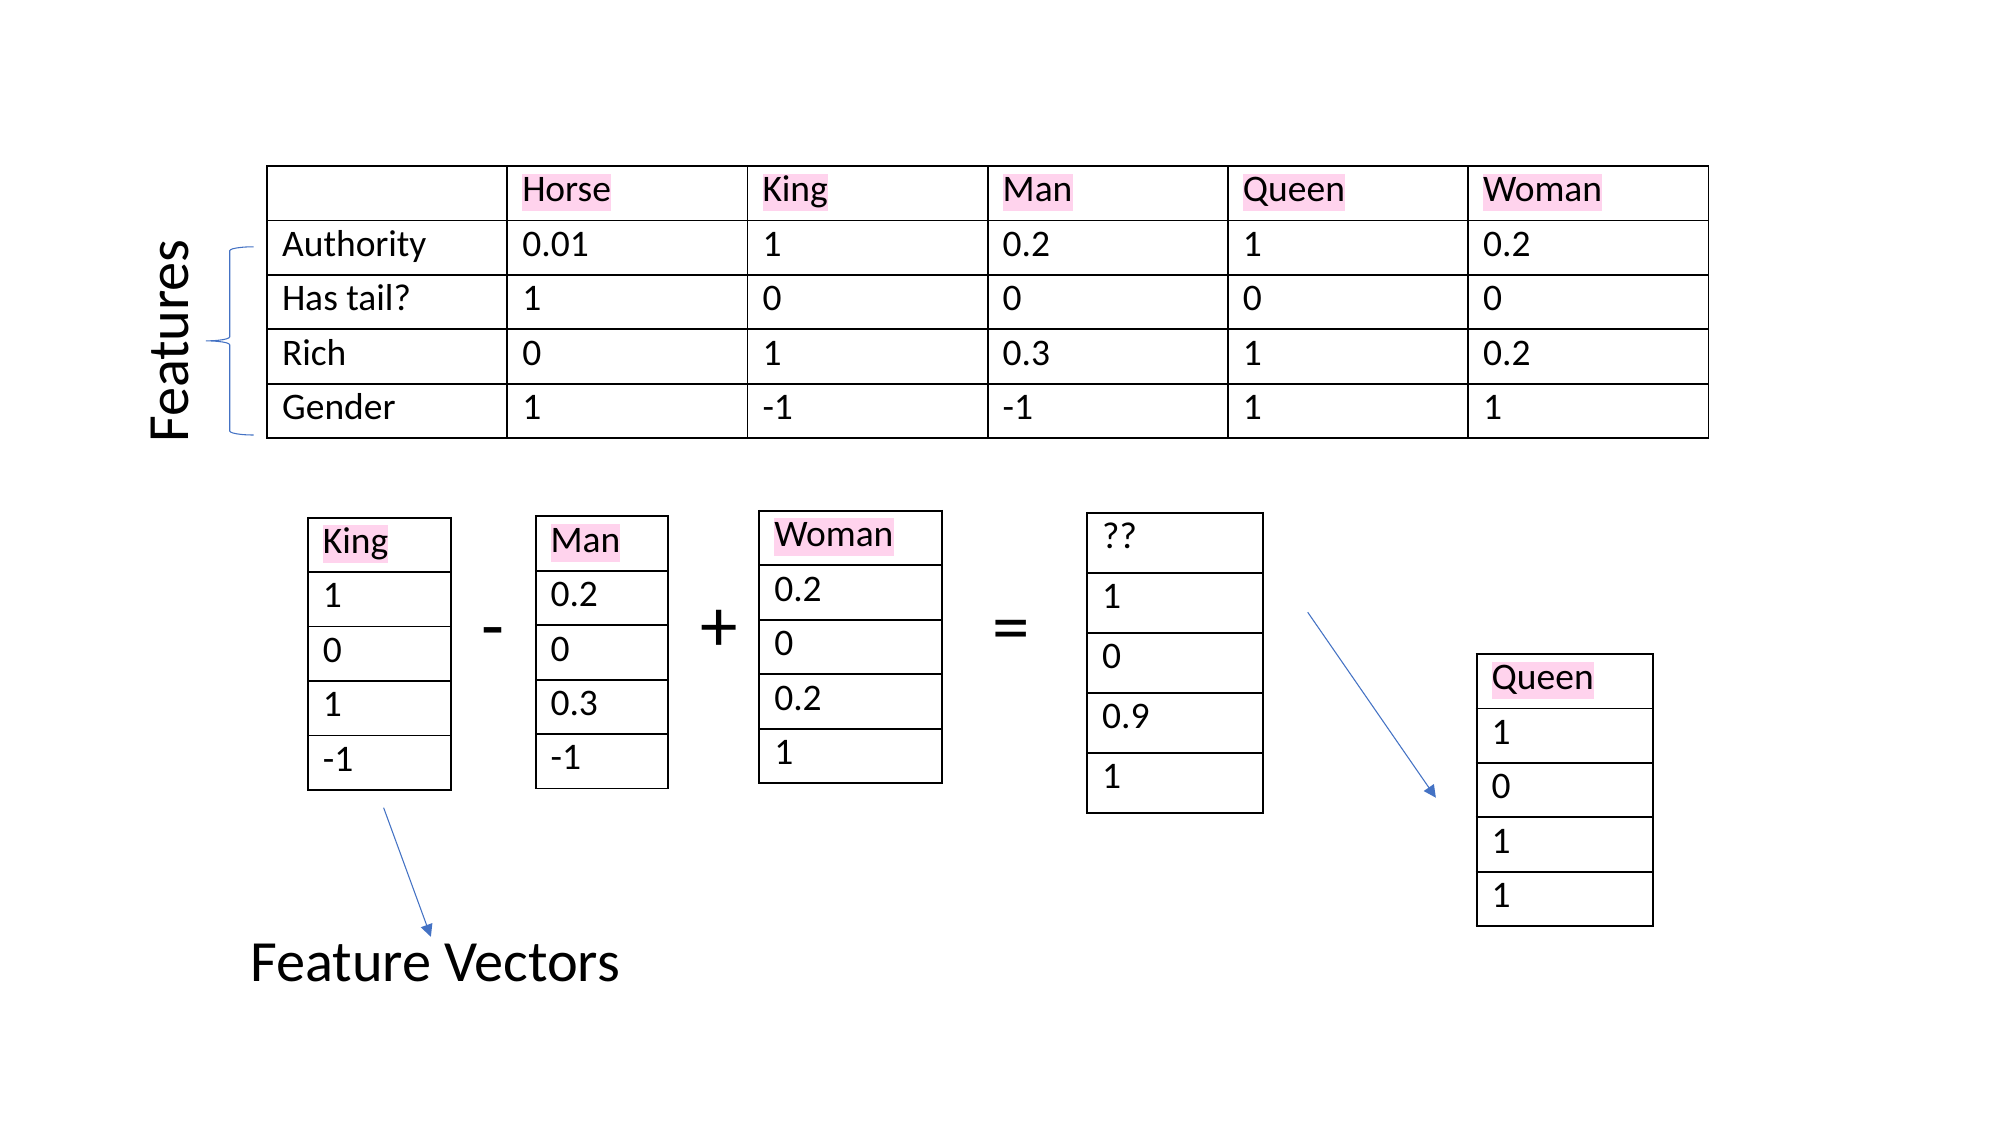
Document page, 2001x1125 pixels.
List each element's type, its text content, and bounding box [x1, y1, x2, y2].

table_cell 1 [1469, 385, 1708, 437]
table_header Man [989, 167, 1227, 220]
text_box [208, 246, 254, 436]
table_header King [748, 167, 987, 220]
table_cell 0 [537, 626, 667, 679]
table_cell 0 [1229, 276, 1467, 328]
table_cell 0.2 [537, 572, 667, 624]
table_cell 0 [1478, 764, 1652, 816]
table_cell 1 [1229, 221, 1467, 274]
table_cell 1 [309, 573, 450, 626]
text_box Feature Vectors [235, 915, 636, 1001]
table_cell Authority [268, 221, 506, 274]
table_cell 1 [760, 730, 941, 782]
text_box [1307, 612, 1436, 798]
table_header Queen [1229, 167, 1467, 220]
text_box - [466, 568, 520, 674]
table_cell 0.2 [1469, 221, 1708, 274]
table_cell 0.2 [989, 221, 1227, 274]
table_cell 0.01 [508, 221, 747, 274]
table_cell 1 [1229, 330, 1467, 383]
table_cell 0 [309, 627, 450, 680]
table_header Woman [1469, 167, 1708, 220]
table_header Woman [760, 512, 941, 564]
table_cell -1 [537, 735, 667, 788]
table_cell 0 [508, 330, 747, 383]
table_cell 1 [309, 682, 450, 735]
table_cell 0.9 [1088, 694, 1262, 752]
table_cell 0.3 [537, 681, 667, 733]
table_cell 0 [748, 276, 987, 328]
table_cell 0 [1469, 276, 1708, 328]
table_cell 0 [989, 276, 1227, 328]
table_header Queen [1478, 655, 1652, 708]
table_cell 1 [508, 276, 747, 328]
text_box + [685, 569, 753, 674]
table_cell 0.3 [989, 330, 1227, 383]
table_cell -1 [989, 385, 1227, 437]
table_cell 1 [748, 330, 987, 383]
table_header Horse [508, 167, 747, 220]
table_cell -1 [748, 385, 987, 437]
table_header Man [537, 517, 667, 570]
table_cell 1 [1478, 818, 1652, 871]
table_cell 0.2 [760, 566, 941, 619]
table_cell 1 [1478, 709, 1652, 762]
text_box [383, 807, 431, 937]
table_cell 1 [1088, 574, 1262, 632]
table_cell 1 [1478, 873, 1652, 925]
table_cell 1 [1229, 385, 1467, 437]
table_header [268, 167, 506, 220]
table_cell 0 [760, 621, 941, 673]
table_cell 1 [508, 385, 747, 437]
table_cell 0.2 [760, 675, 941, 728]
table_cell Rich [268, 330, 506, 383]
table_cell 0 [1088, 634, 1262, 692]
text_box = [977, 570, 1045, 676]
table_cell -1 [309, 736, 450, 789]
table_cell Has tail? [268, 276, 506, 328]
text_box Features [122, 224, 208, 458]
table_cell 1 [748, 221, 987, 274]
table_cell Gender [268, 385, 506, 437]
table_cell 0.2 [1469, 330, 1708, 383]
table_header ?? [1088, 514, 1262, 572]
table_header King [309, 519, 450, 571]
table_cell 1 [1088, 754, 1262, 812]
